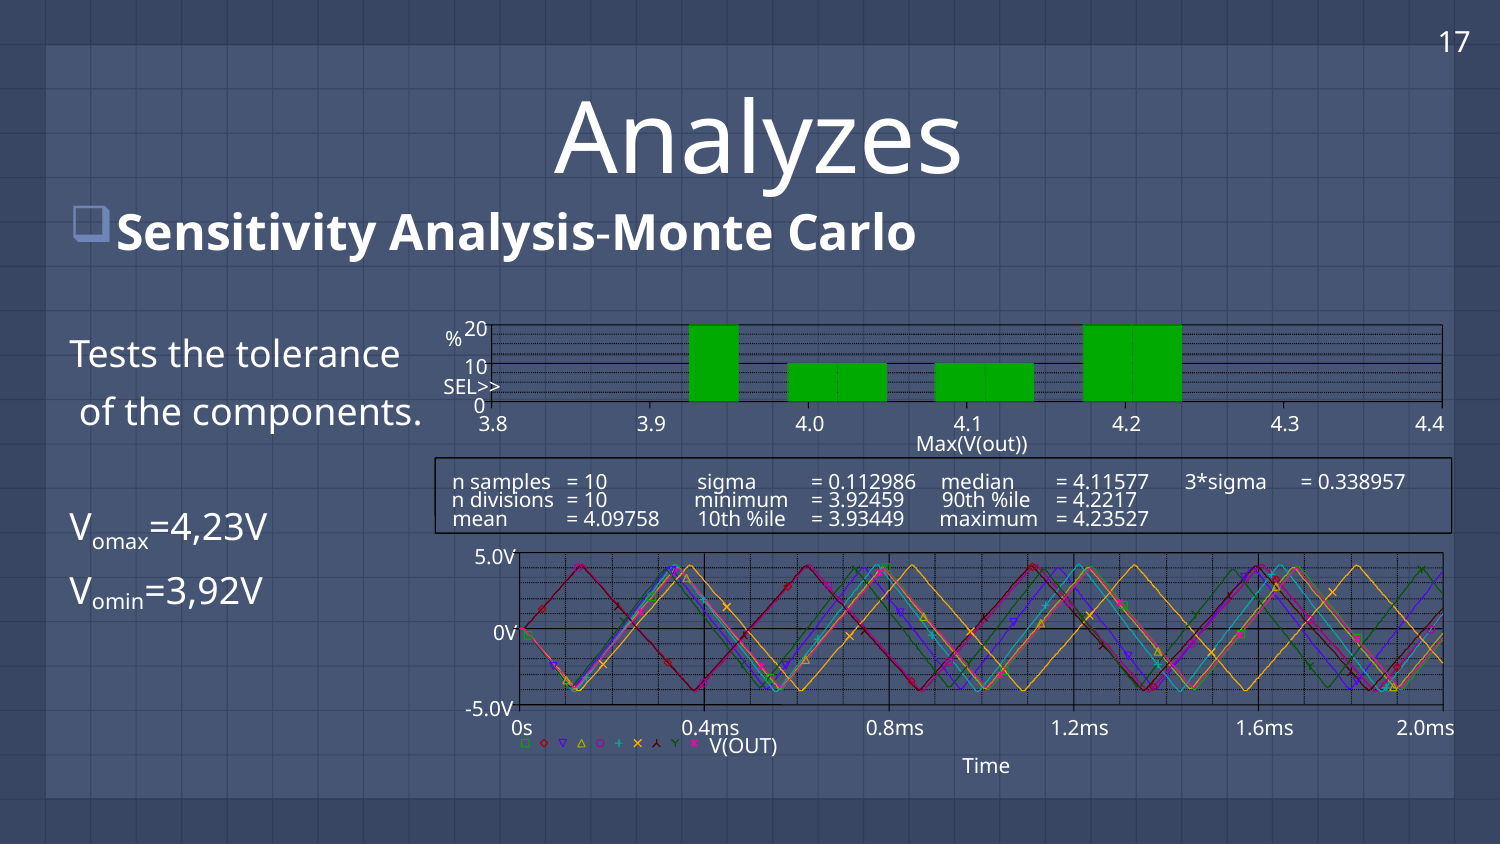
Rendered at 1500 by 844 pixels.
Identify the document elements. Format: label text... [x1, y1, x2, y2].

subtitle Sensitivity Analysis-Monte Carlo Tests the tolerance of the components. Vomax=4,23V Vomin=3,92V [54, 185, 1409, 734]
title Analyzes [122, 61, 1398, 185]
slide_number 17 [1408, 0, 1500, 88]
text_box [435, 315, 1455, 778]
